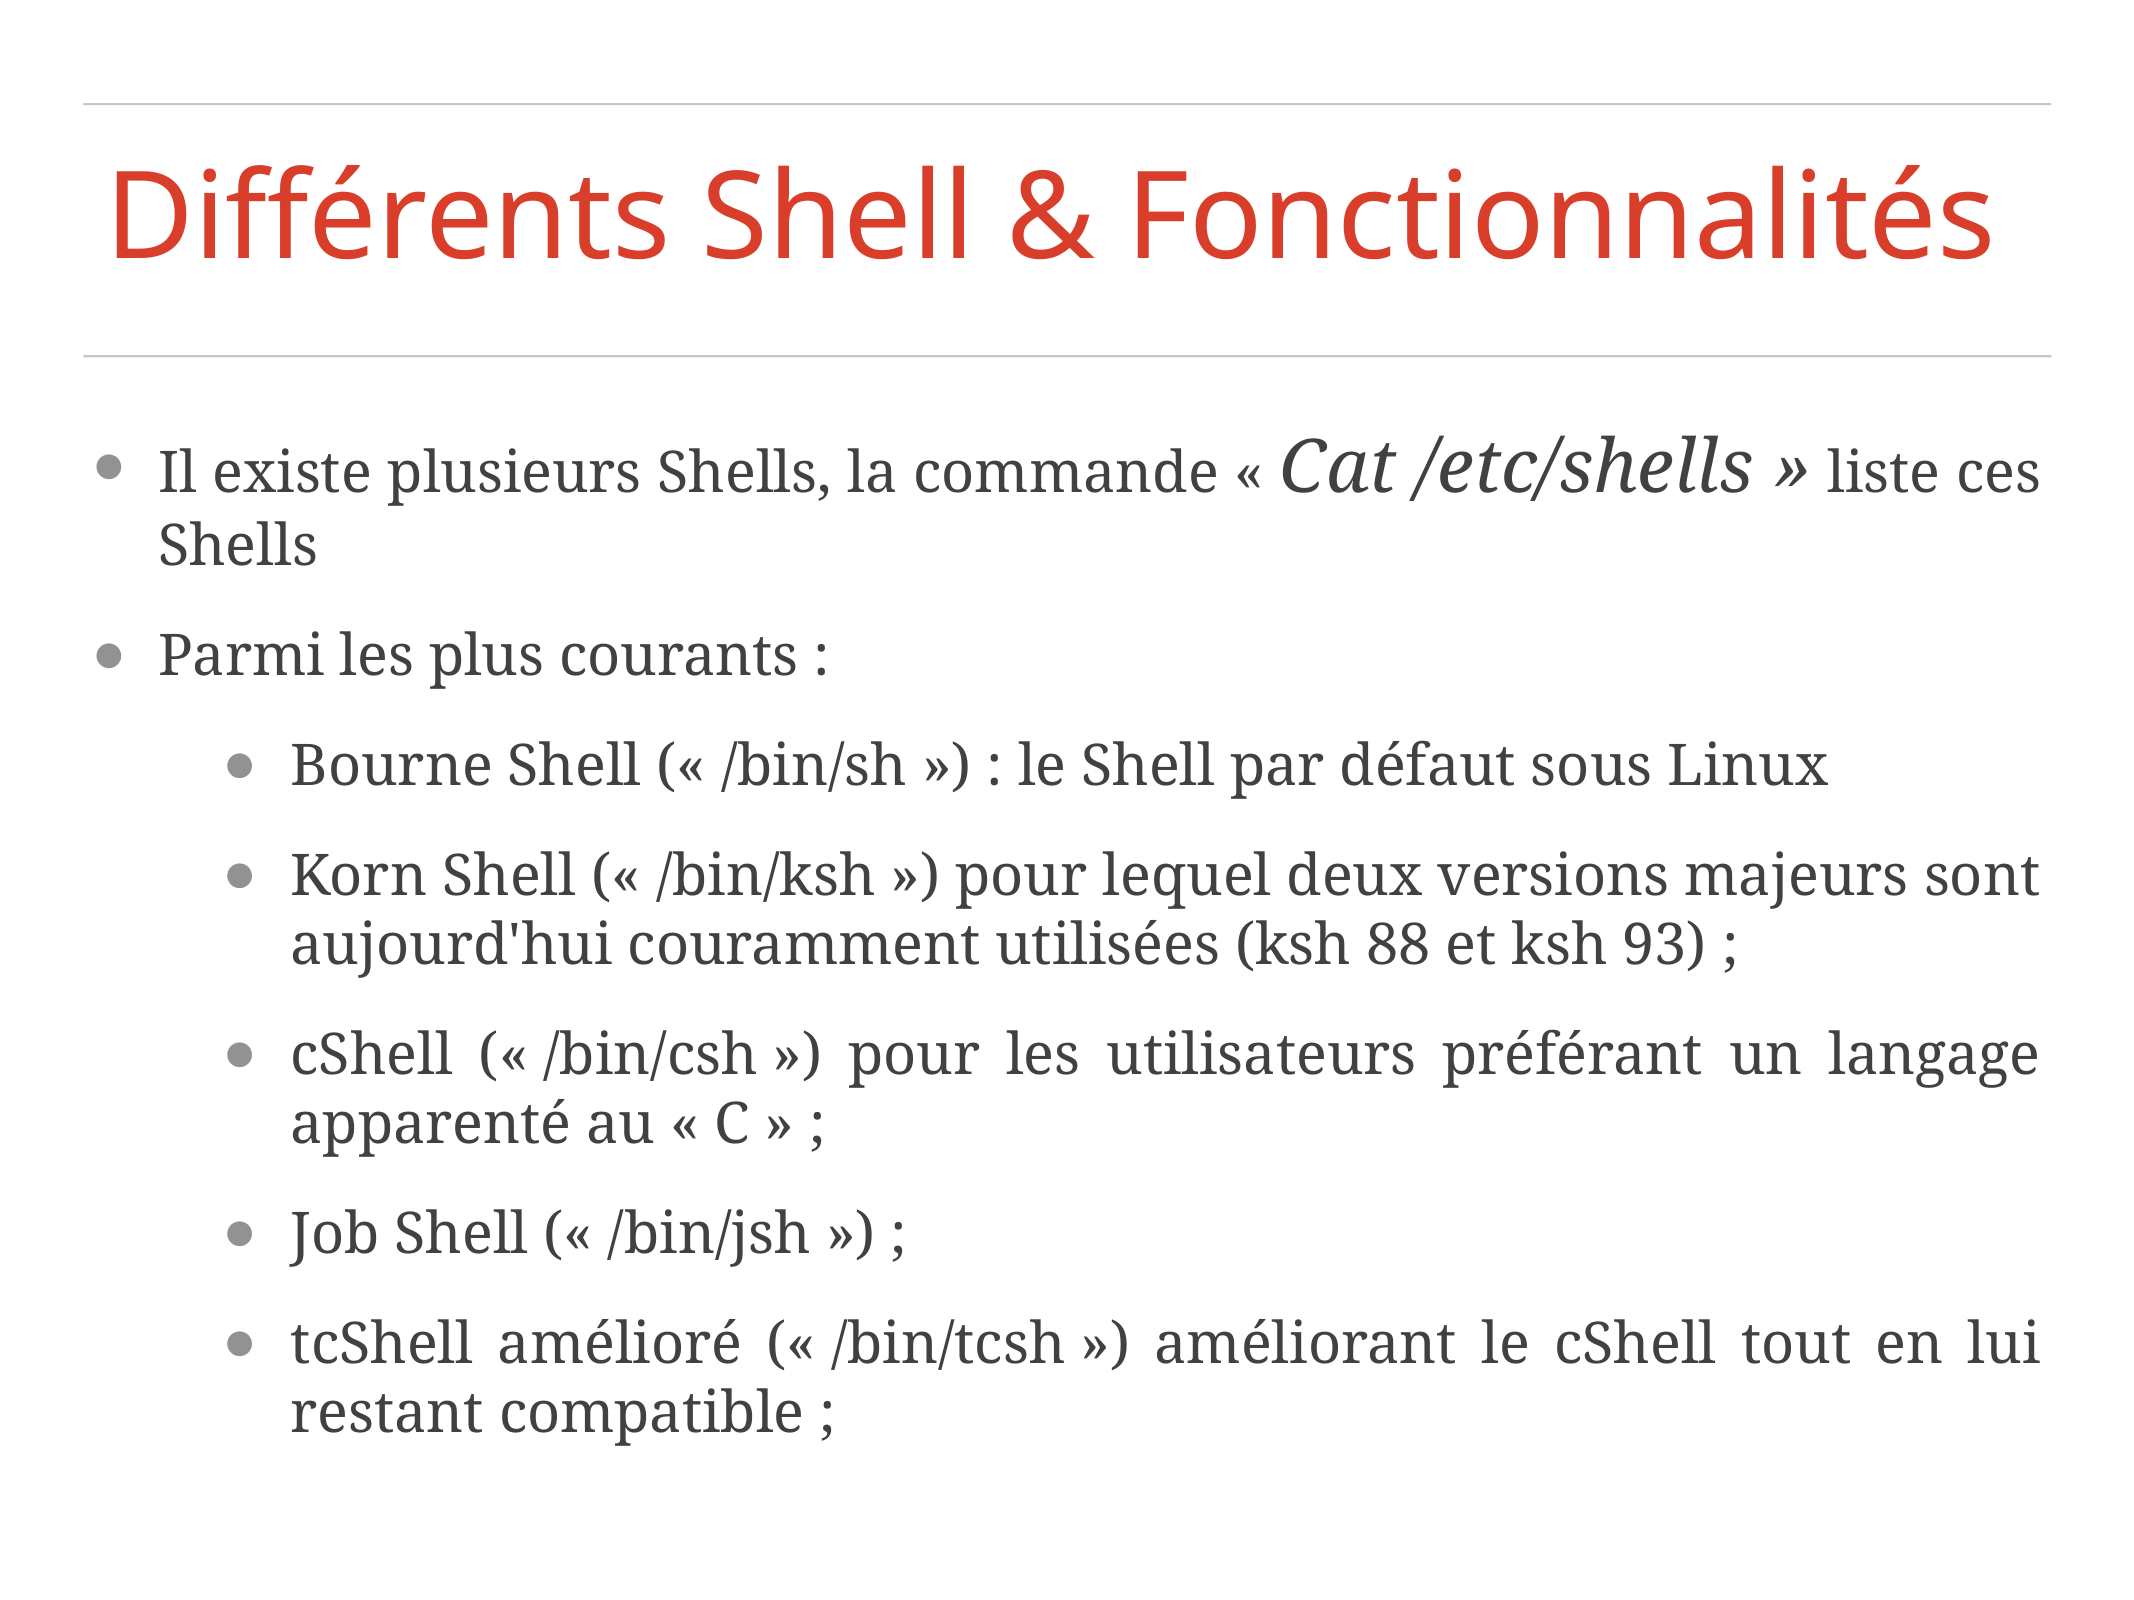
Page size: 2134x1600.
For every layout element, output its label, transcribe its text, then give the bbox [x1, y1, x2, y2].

list Il existe plusieurs Shells, la commande « Cat /etc/shells » liste ces Shells Parmi les plus courants : Bourne Shell (« /bin/sh ») : le Shell par défaut sous Linux Korn Shell (« /bin/ksh ») pour lequel deux versions majeurs sont aujourd'hui couramment utilisées (ksh 88 et ksh 93) ; cShell (« /bin/csh ») pour les utilisateurs préférant un langage apparenté au « C » ; Job Shell (« /bin/jsh ») ; tcShell amélioré (« /bin/tcsh ») améliorant le cShell tout en lui restant compatible ; [83, 406, 2050, 1456]
title Différents Shell & Fonctionnalités [83, 131, 2050, 332]
